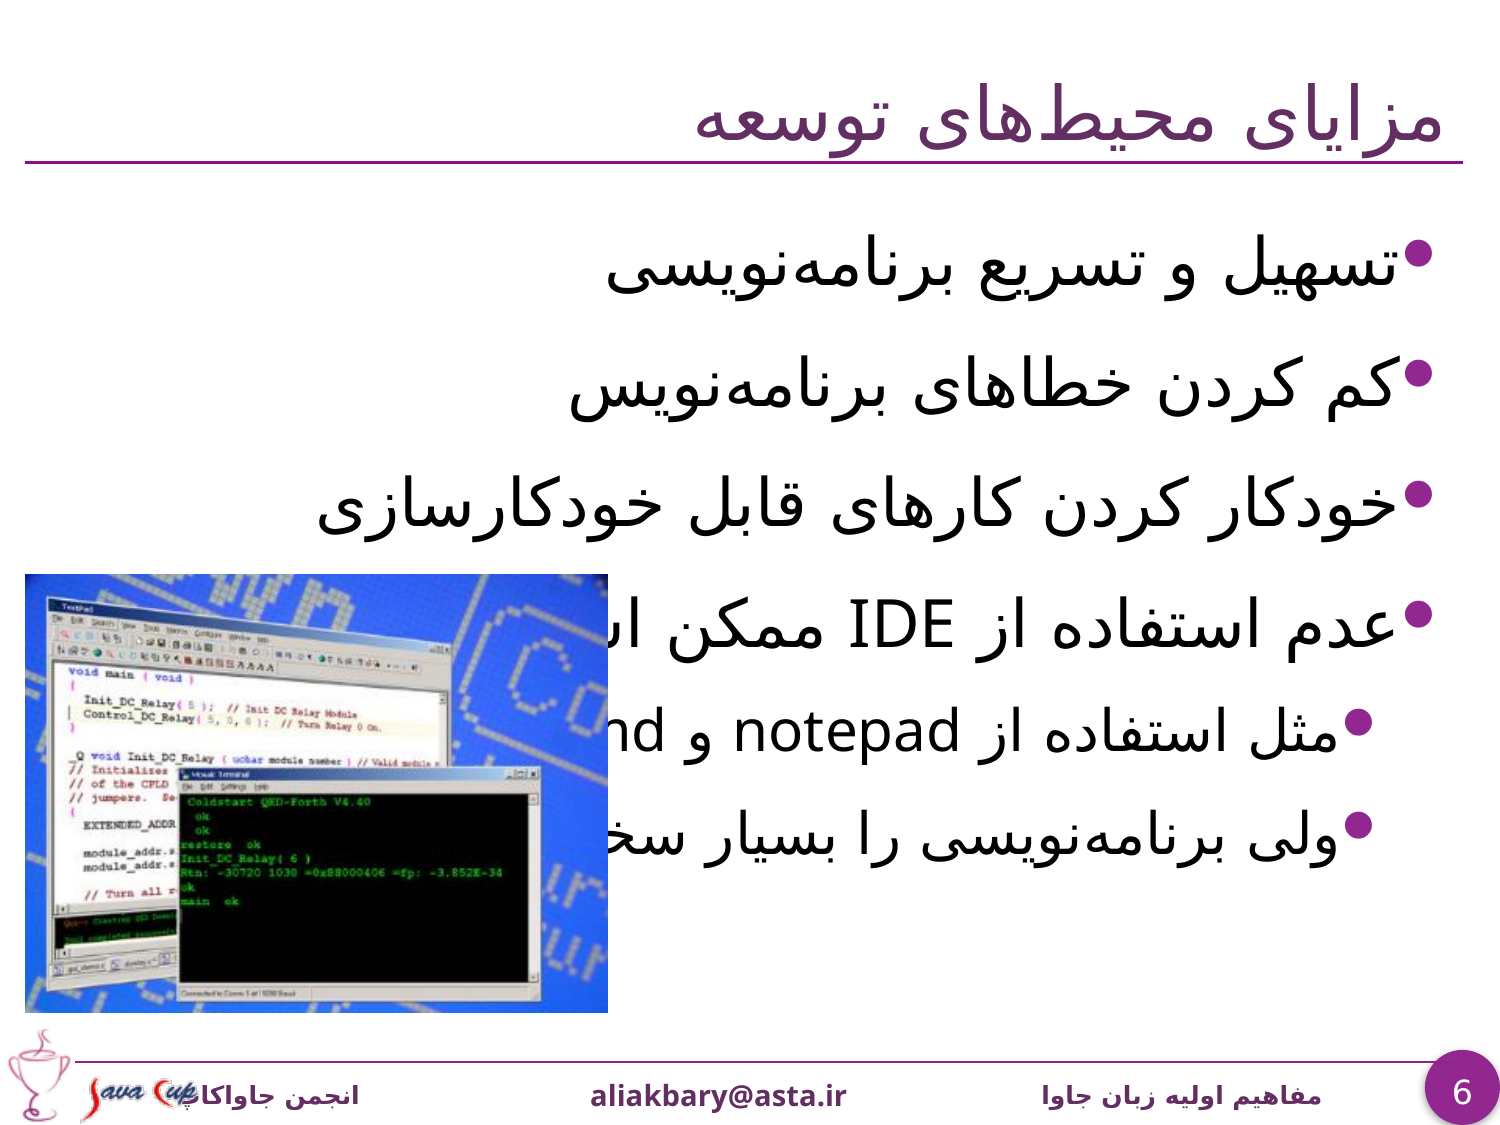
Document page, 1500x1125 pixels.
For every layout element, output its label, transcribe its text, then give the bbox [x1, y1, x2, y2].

picture [6, 1028, 75, 1125]
picture [79, 1076, 200, 1125]
picture [24, 574, 609, 1013]
title مزايای محیط‌های توسعه [24, 37, 1463, 163]
list تسهيل و تسريع برنامه‌نويسی کم کردن خطاهای برنامه‌نويس خودکار کردن کارهای قابل خودکارسازی عدم استفاده از IDE ممکن است مثل استفاده از notepad و cmd ولی برنامه‌نویسی را بسيار سخت می‌کند [24, 187, 1463, 1063]
